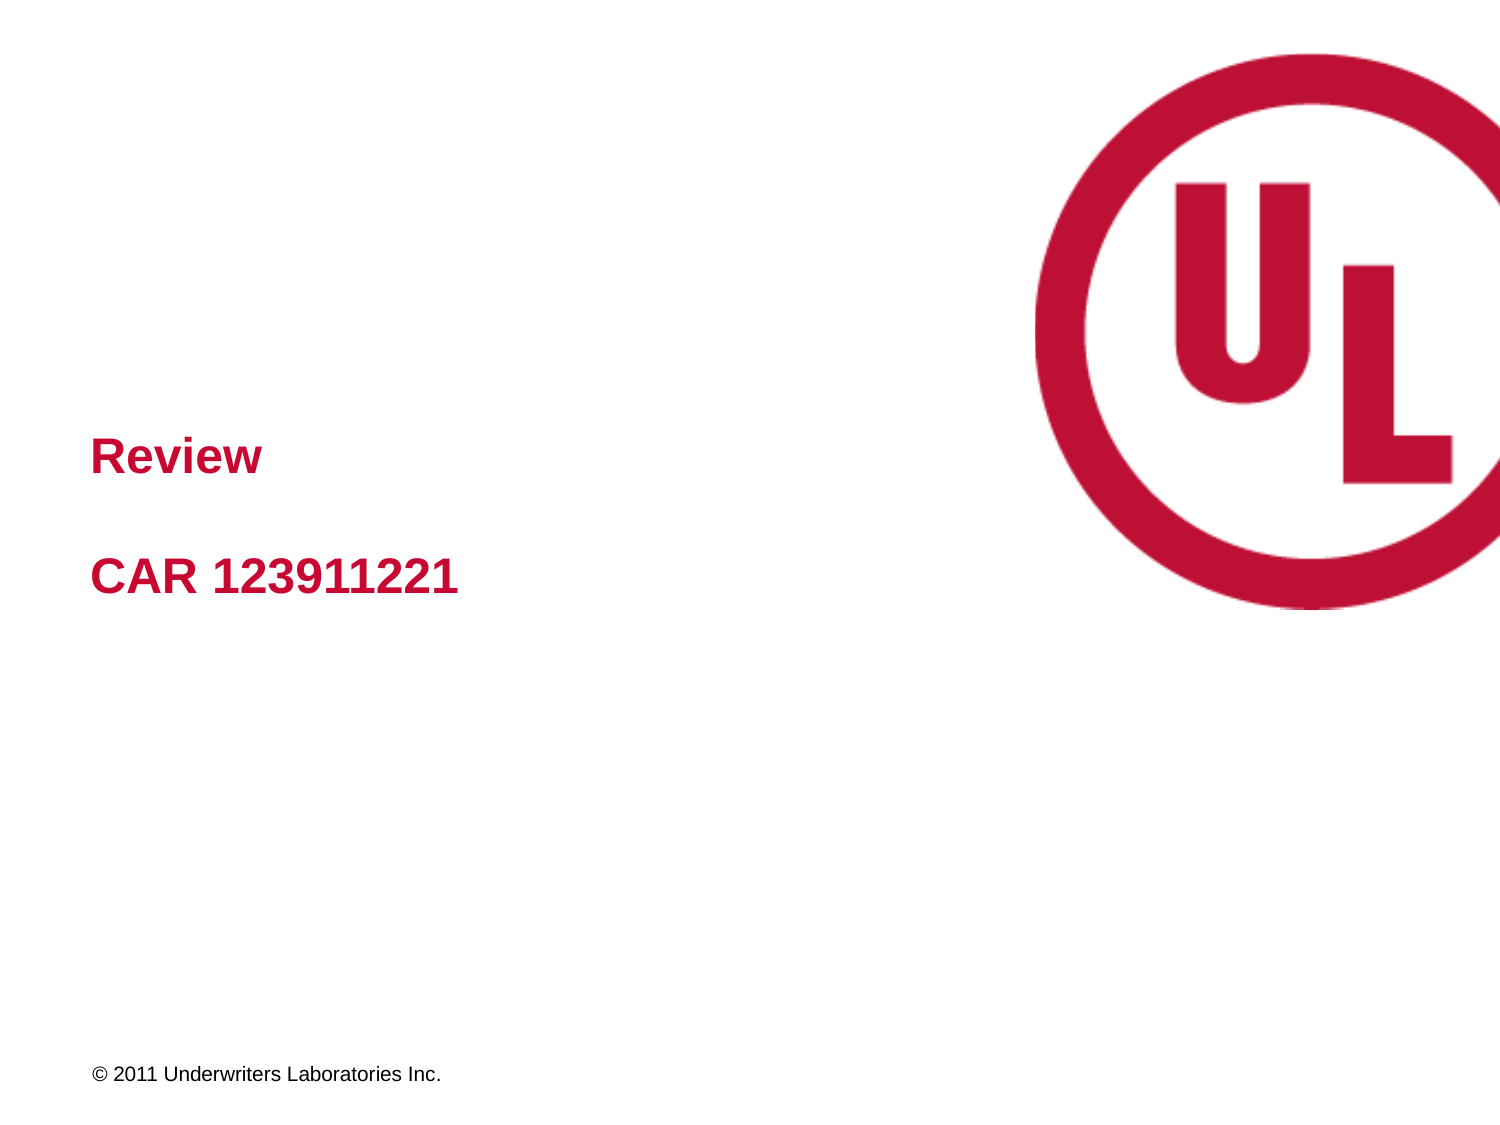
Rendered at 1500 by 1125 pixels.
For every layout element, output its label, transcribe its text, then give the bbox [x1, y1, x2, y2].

title Review CAR 123911221 [75, 415, 1131, 646]
picture [1034, 53, 1500, 610]
